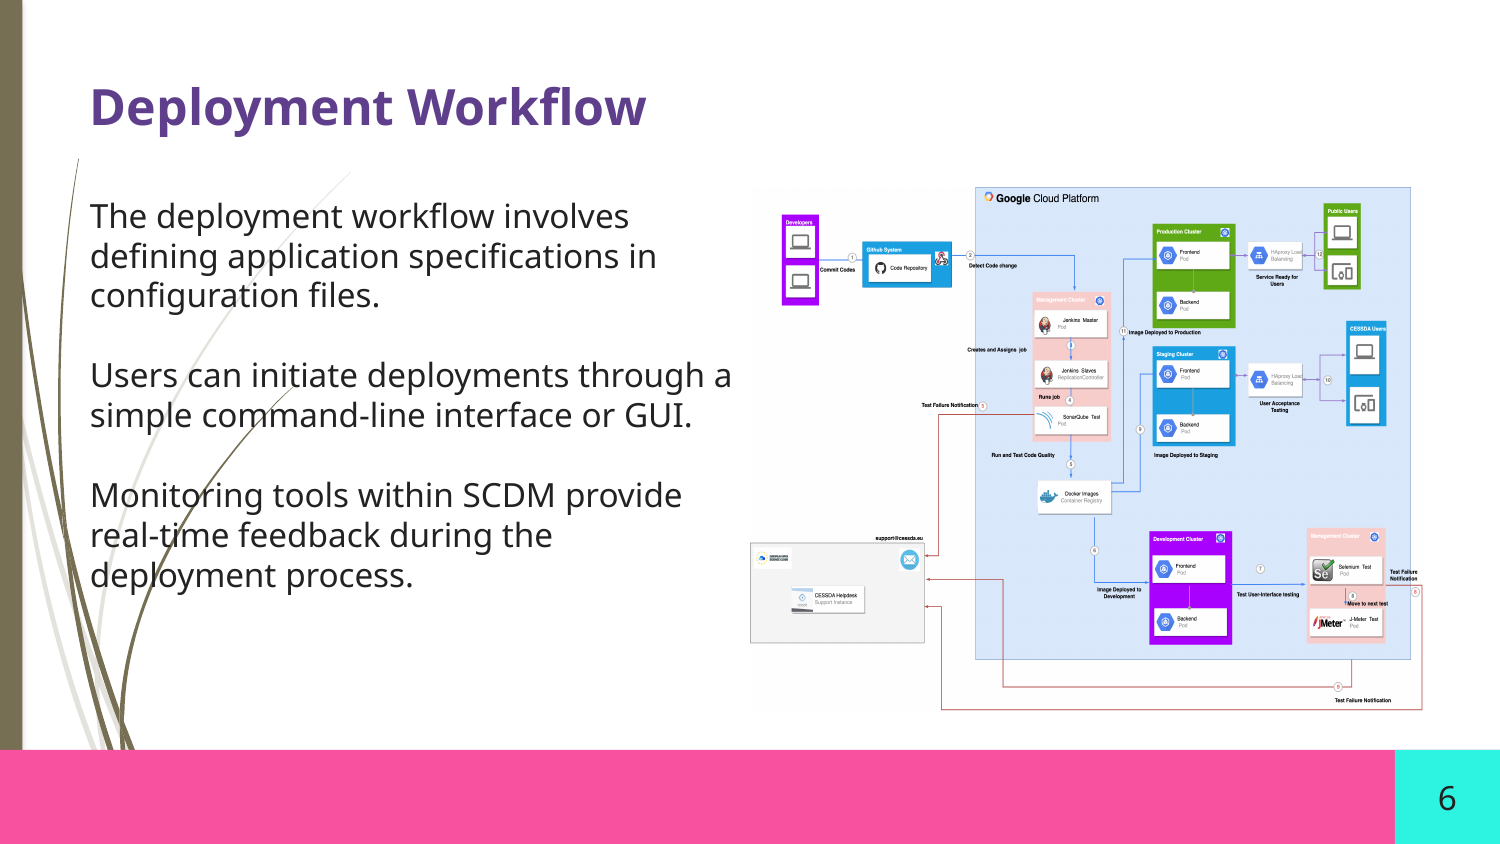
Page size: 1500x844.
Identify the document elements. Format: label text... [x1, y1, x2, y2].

text_box The deployment workflow involves defining application specifications in configuration files. Users can initiate deployments through a simple command-line interface or GUI. Monitoring tools within SCDM provide real-time feedback during the deployment process. [74, 187, 749, 713]
text_box Deployment Workflow [74, 37, 1425, 173]
picture [749, 187, 1426, 713]
text_box 6 [1394, 749, 1500, 844]
text_box [0, 749, 1394, 844]
